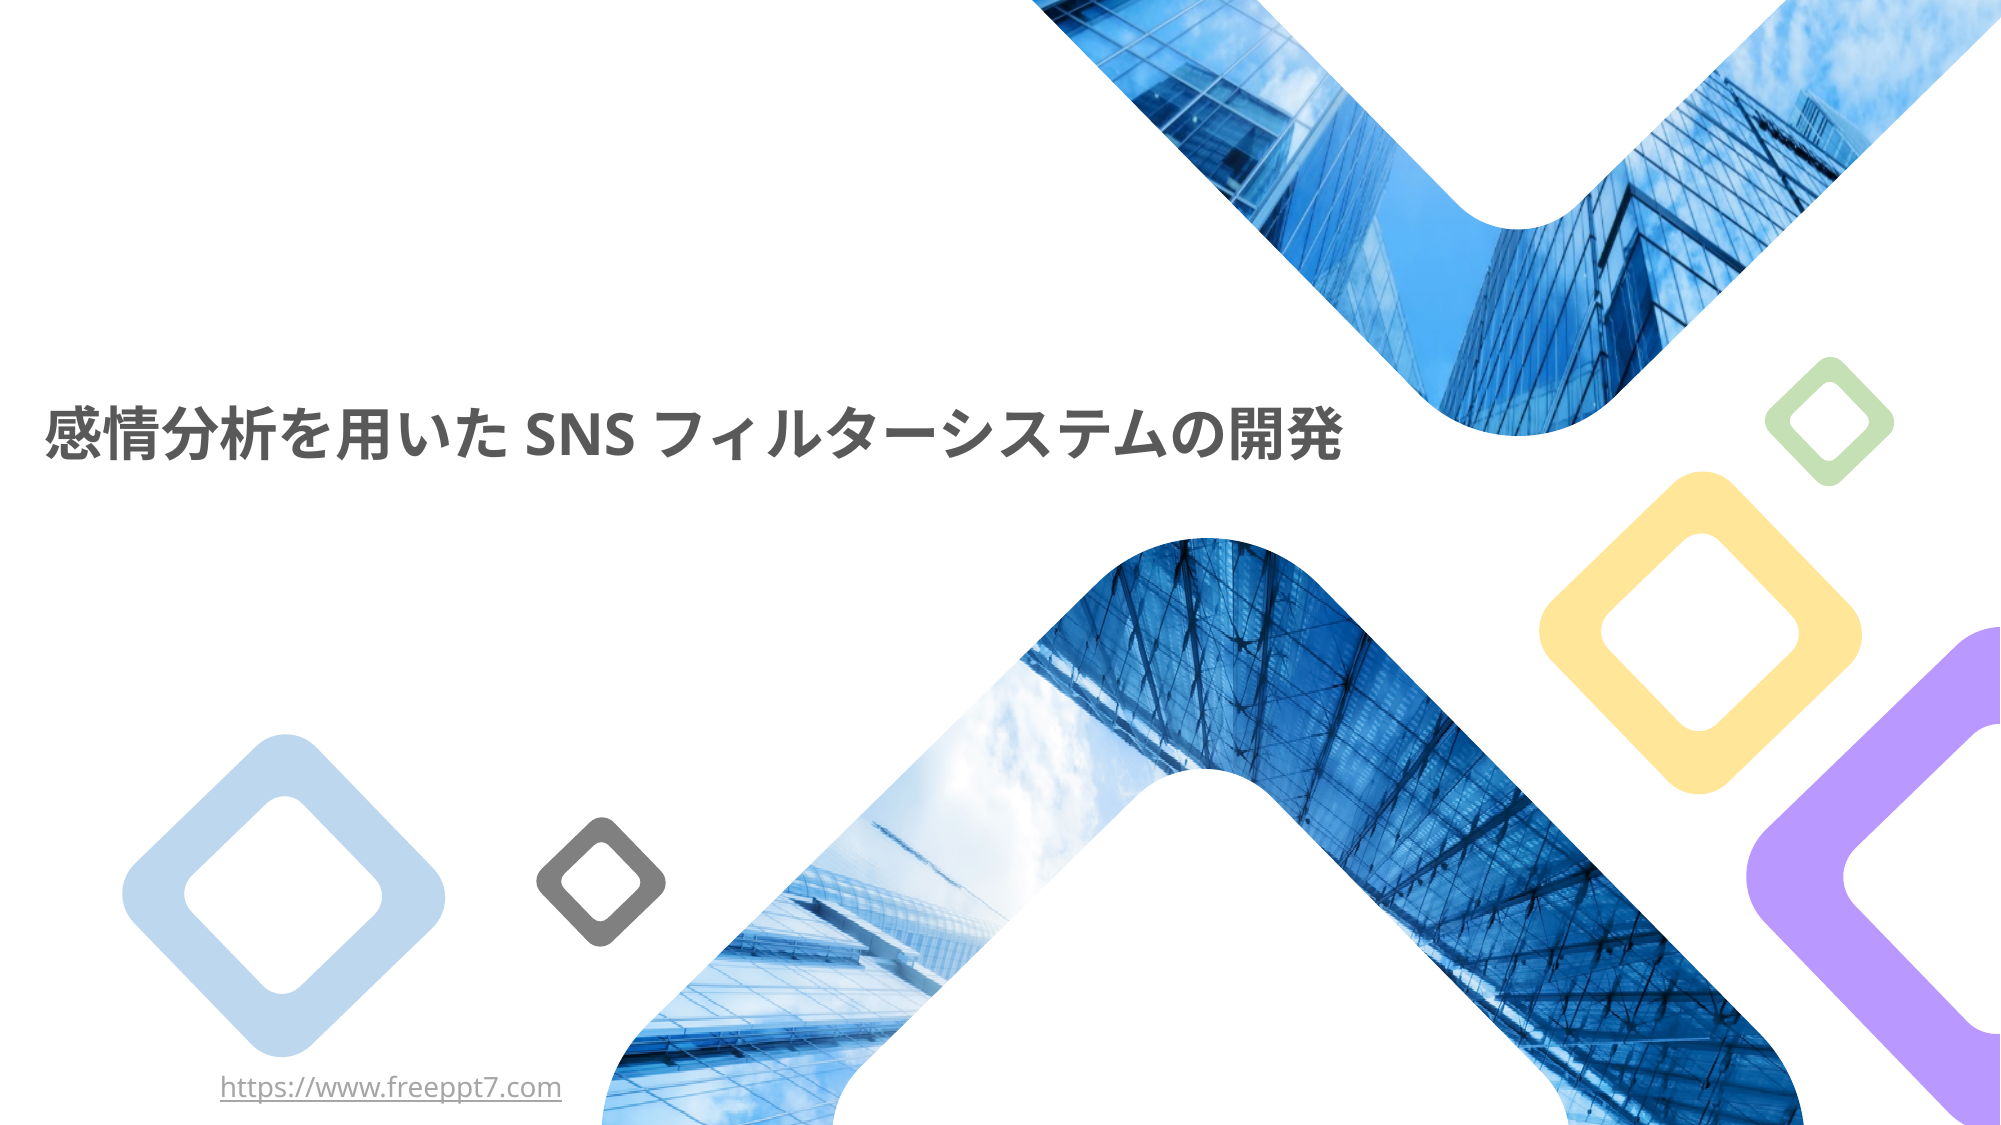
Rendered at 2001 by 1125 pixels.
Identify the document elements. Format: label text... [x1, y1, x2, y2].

text_box [618, 537, 1805, 1125]
text_box [1538, 470, 1864, 796]
text_box [1030, 0, 2000, 437]
text_box [121, 733, 447, 1059]
text_box [600, 1116, 836, 1125]
text_box [1763, 355, 1896, 488]
text_box 感情分析を用いたSNSフィルターシステムの開発 [29, 389, 1394, 475]
text_box https://www.freeppt7.com [204, 1062, 1336, 1116]
text_box [1745, 625, 2000, 1125]
text_box [535, 816, 667, 948]
